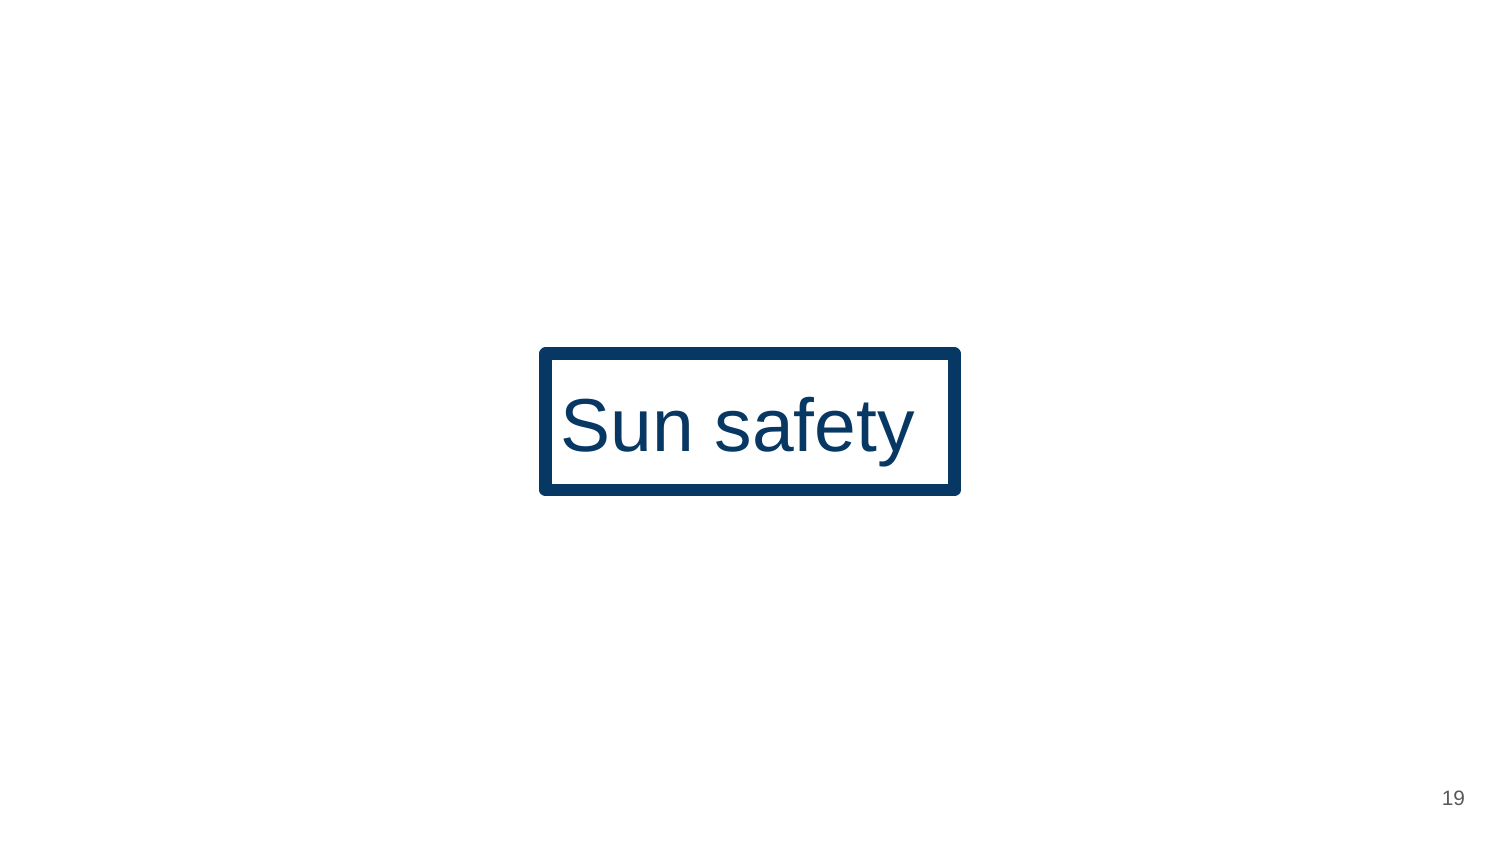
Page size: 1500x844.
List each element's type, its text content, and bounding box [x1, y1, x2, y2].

title Sun safety [545, 353, 955, 490]
slide_number ‹#› [1389, 764, 1480, 830]
